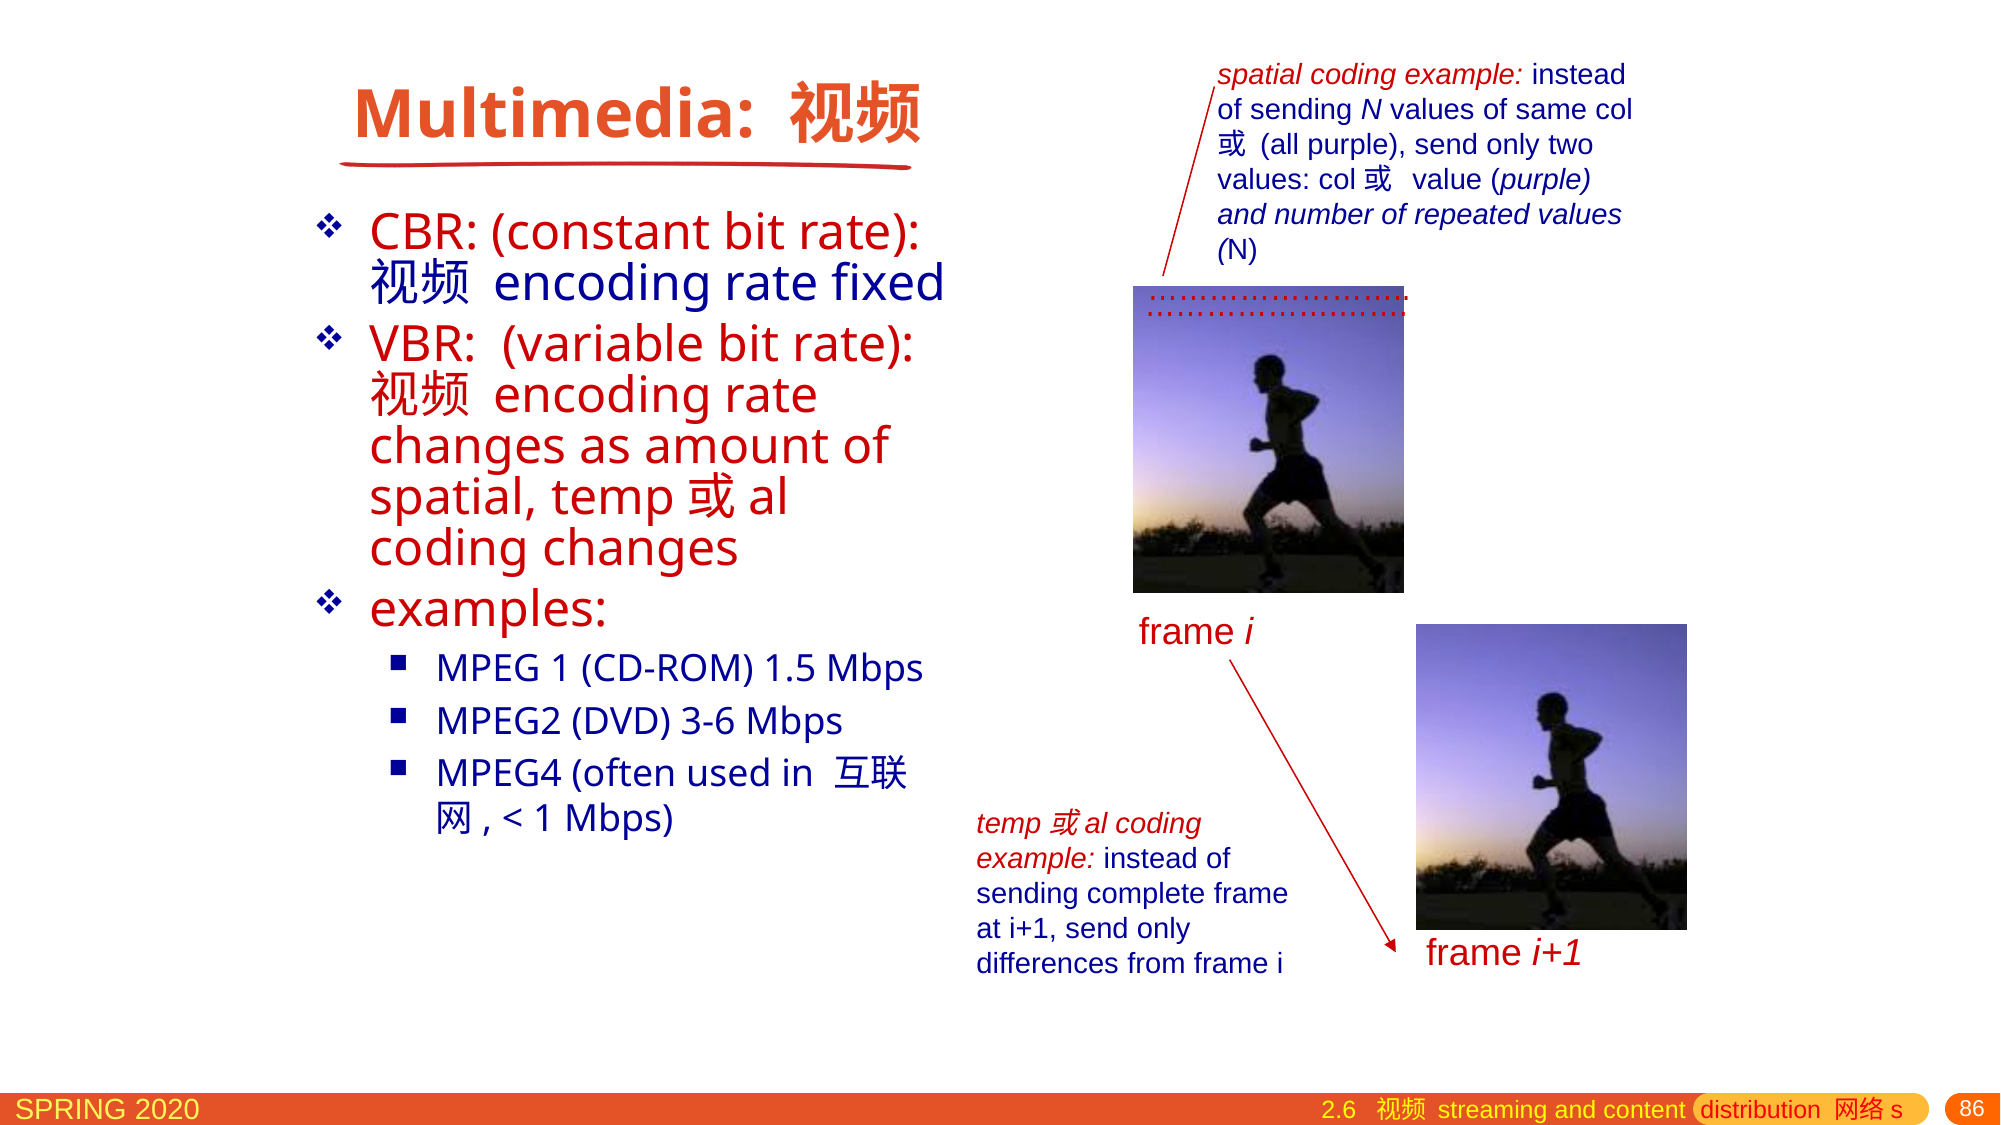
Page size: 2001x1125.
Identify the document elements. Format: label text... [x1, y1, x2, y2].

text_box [961, 48, 1687, 989]
title Multimedia: 视频 [337, 17, 1154, 201]
text_box 2.6 视频 streaming and content distribution 网络s [1299, 1086, 1950, 1125]
picture [336, 159, 918, 173]
text_box CBR: (constant bit rate): 视频 encoding rate fixed VBR: (variable bit rate): 视频 encoding rate changes as amount of spatial, temp或al coding changes examples: MPEG 1 (CD-ROM) 1.5 Mbps MPEG2 (DVD) 3-6 Mbps MPEG4 (often used in 互联网, < 1 Mbps) [298, 201, 974, 1007]
